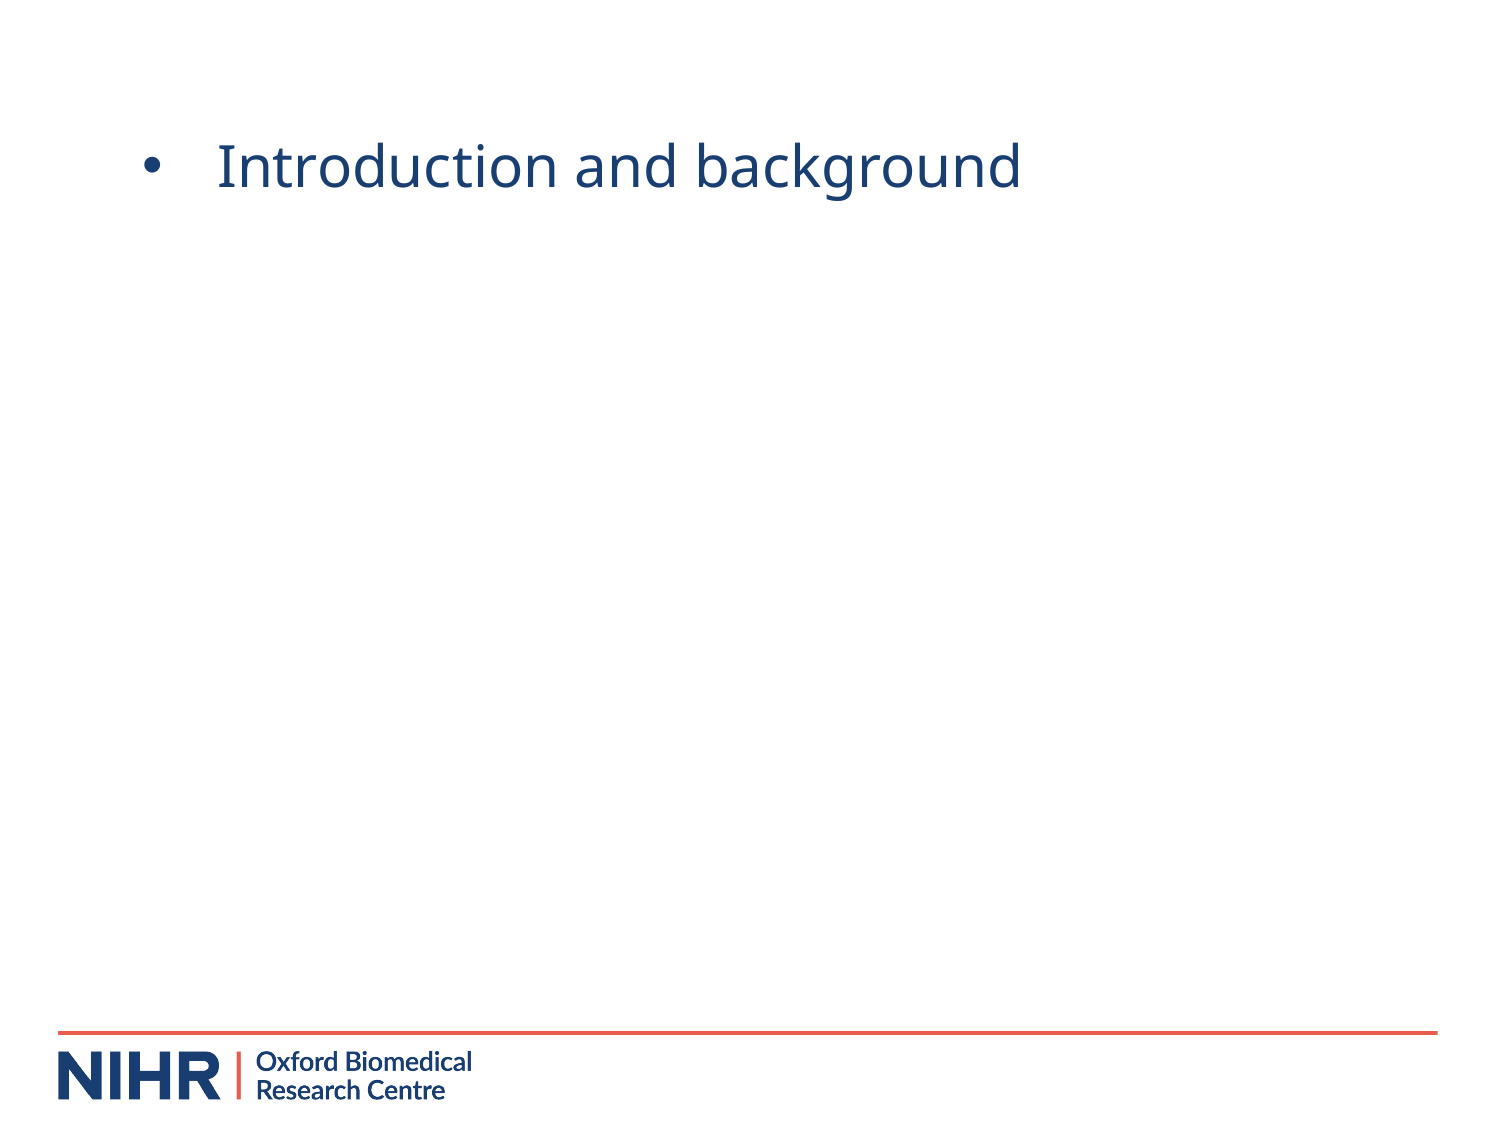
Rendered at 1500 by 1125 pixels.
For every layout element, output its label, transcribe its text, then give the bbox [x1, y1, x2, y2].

text_box Introduction and background [52, 51, 1329, 367]
picture [29, 1016, 503, 1125]
